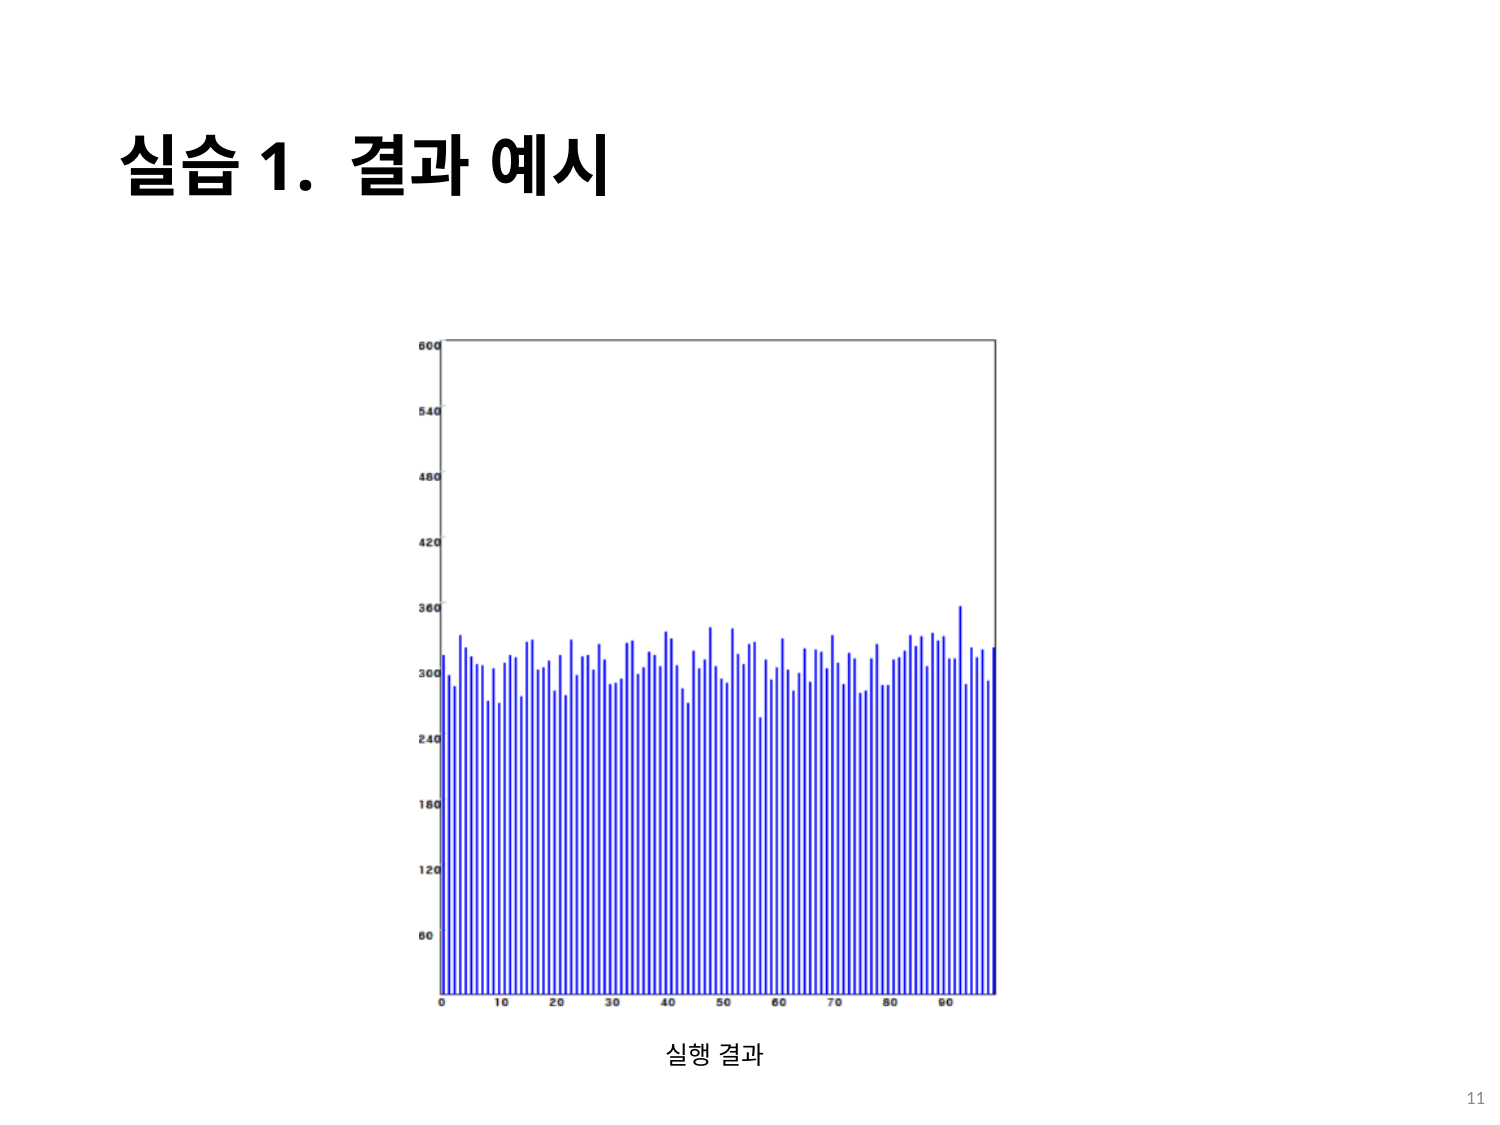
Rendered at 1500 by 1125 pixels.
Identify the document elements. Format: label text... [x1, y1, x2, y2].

slide_number 10 [1419, 1066, 1500, 1125]
text_box 실행 결과 [651, 1032, 780, 1077]
picture [419, 337, 1012, 1018]
title 실습1. 결과 예시 [103, 60, 1398, 278]
